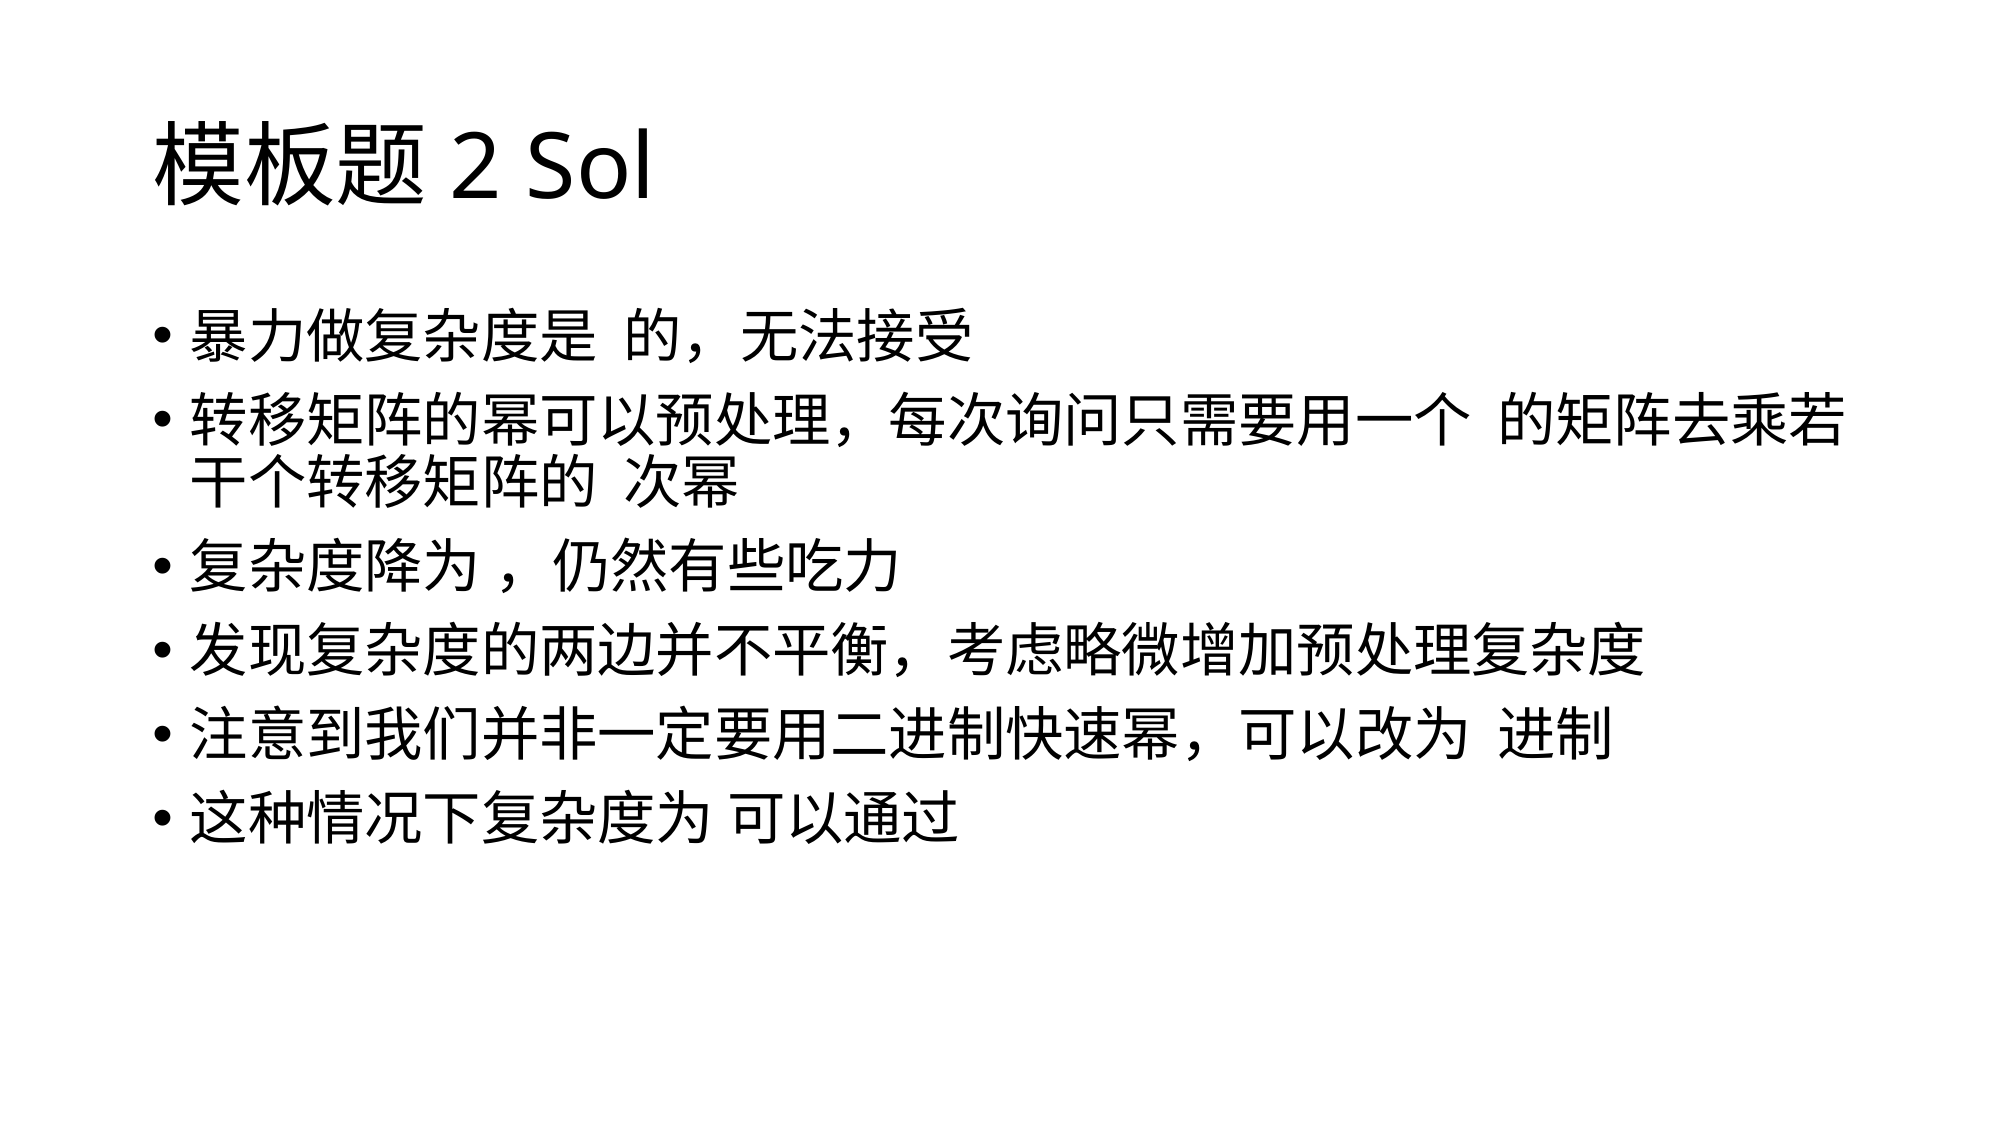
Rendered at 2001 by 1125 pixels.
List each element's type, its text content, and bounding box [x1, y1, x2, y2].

title 模板题2 Sol [137, 59, 1863, 278]
